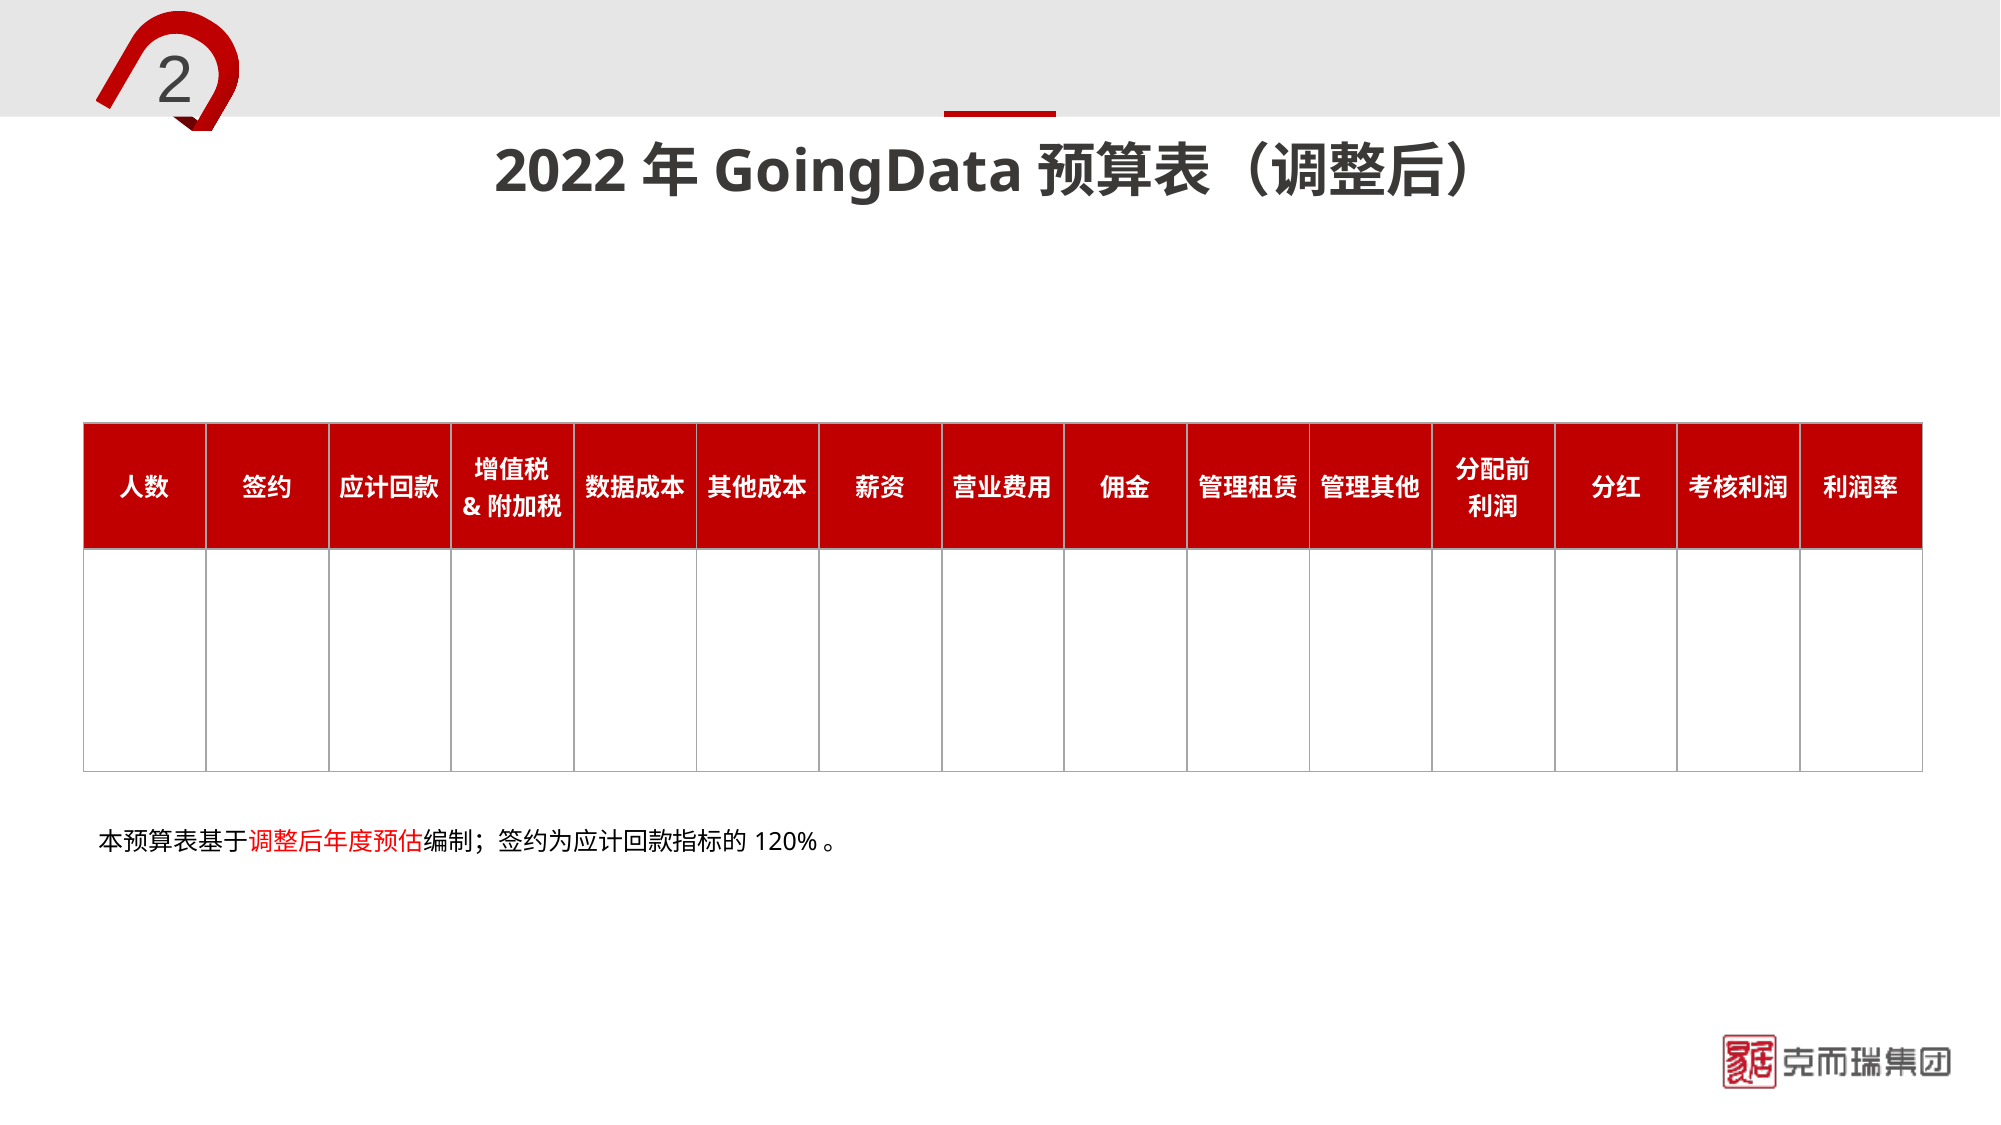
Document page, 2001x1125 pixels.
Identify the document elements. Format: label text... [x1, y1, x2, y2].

table_cell [943, 550, 1063, 771]
table_header 利润率 [1801, 424, 1922, 548]
text_box 2 [141, 28, 208, 124]
table_header 应计回款 [330, 424, 450, 548]
table_cell [1678, 550, 1799, 771]
table_cell [452, 550, 573, 771]
table_cell [820, 550, 941, 771]
table_header 签约 [207, 424, 328, 548]
table_cell [1556, 550, 1676, 771]
table_cell [84, 550, 205, 771]
table_header 营业费用 [943, 424, 1063, 548]
title 2022年GoingData预算表（调整后） [136, 134, 1862, 212]
picture [1717, 1032, 1960, 1092]
table_header 管理其他 [1310, 424, 1431, 548]
text_box 本预算表基于调整后年度预估编制；签约为应计回款指标的120%。 [83, 803, 1237, 863]
table_cell [575, 550, 696, 771]
table_cell [330, 550, 450, 771]
table_cell [1065, 550, 1186, 771]
table_cell [697, 550, 818, 771]
table_header 管理租赁 [1188, 424, 1309, 548]
table_cell [1310, 550, 1431, 771]
table_header 薪资 [820, 424, 941, 548]
table_cell [1801, 550, 1922, 771]
table_header 增值税 &附加税 [452, 424, 573, 548]
table_header 其他成本 [697, 424, 818, 548]
table_header 考核利润 [1678, 424, 1799, 548]
table_header 人数 [84, 424, 205, 548]
table_cell [207, 550, 328, 771]
table_header 分配前 利润 [1433, 424, 1554, 548]
table_header 数据成本 [575, 424, 696, 548]
table_cell [1188, 550, 1309, 771]
table_header 分红 [1556, 424, 1676, 548]
table_header 佣金 [1065, 424, 1186, 548]
table_cell [1433, 550, 1554, 771]
